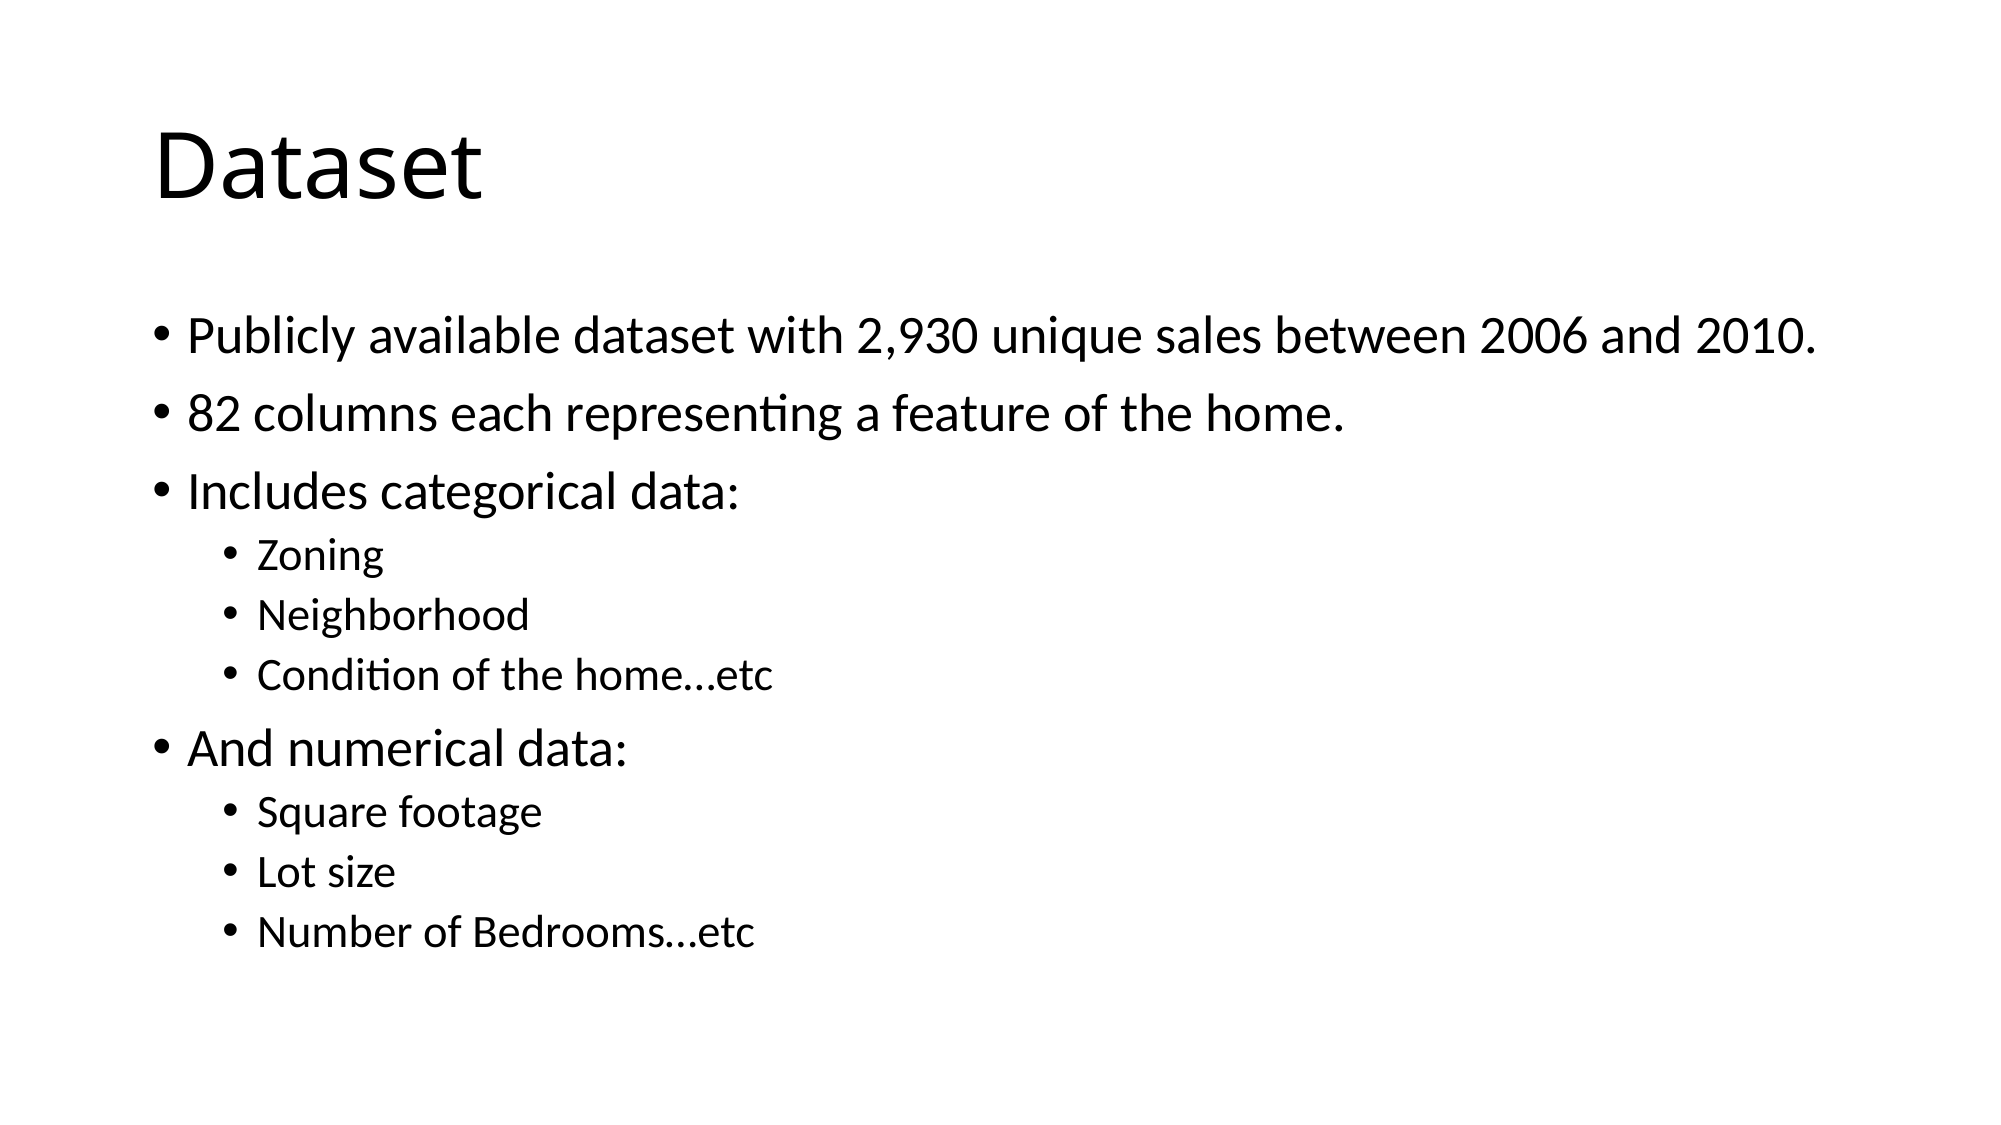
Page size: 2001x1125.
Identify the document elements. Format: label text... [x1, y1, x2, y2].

list Publicly available dataset with 2,930 unique sales between 2006 and 2010. 82 columns each representing a feature of the home. Includes categorical data: Zoning Neighborhood Condition of the home…etc And numerical data: Square footage Lot size Number of Bedrooms…etc [137, 299, 1863, 1014]
title Dataset [137, 59, 1863, 278]
